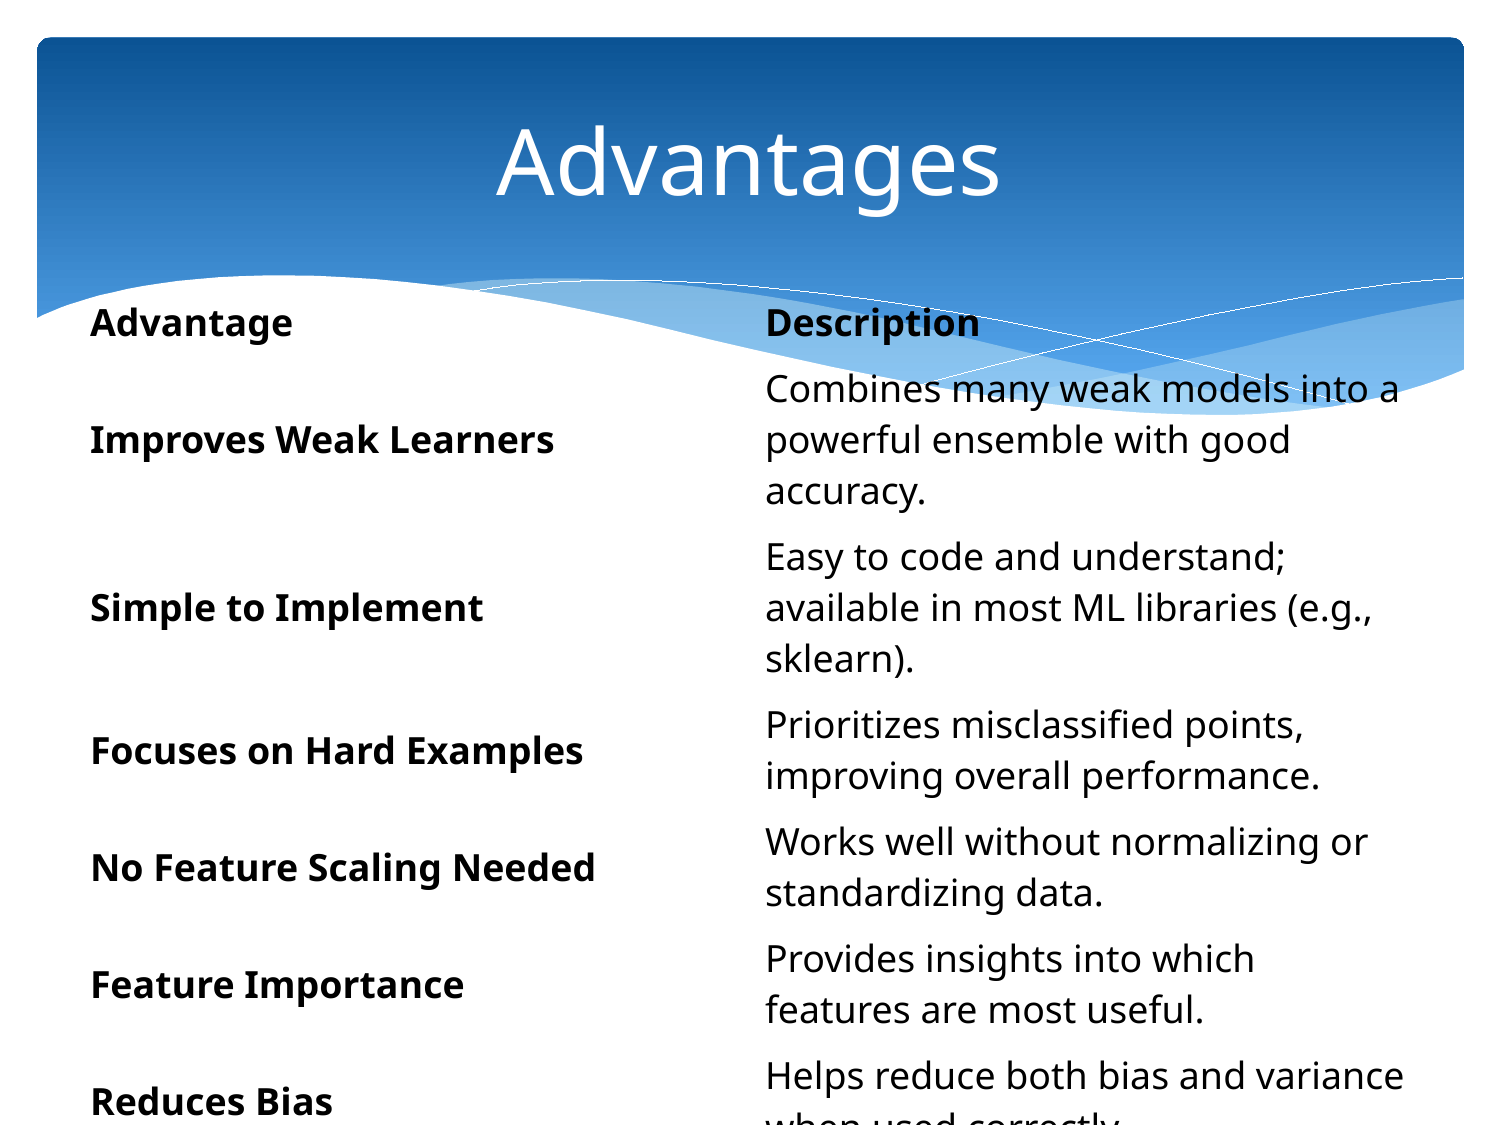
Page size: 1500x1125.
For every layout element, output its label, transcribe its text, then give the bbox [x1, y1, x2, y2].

table_header Advantage [75, 289, 750, 355]
table_cell Simple to Implement [75, 523, 750, 691]
table_cell Combines many weak models into a powerful ensemble with good accuracy. [750, 355, 1425, 523]
table_cell Feature Importance [75, 925, 750, 1042]
table_cell Prioritizes misclassified points, improving overall performance. [750, 691, 1425, 808]
table_cell Focuses on Hard Examples [75, 691, 750, 808]
table_cell Works well without normalizing or standardizing data. [750, 808, 1425, 925]
table_cell Provides insights into which features are most useful. [750, 925, 1425, 1042]
table_cell Helps reduce both bias and variance when used correctly. [750, 1042, 1425, 1125]
table_cell No Feature Scaling Needed [75, 808, 750, 925]
table_header Description [750, 289, 1425, 355]
table_cell Easy to code and understand; available in most ML libraries (e.g., sklearn). [750, 523, 1425, 691]
table_cell Improves Weak Learners [75, 355, 750, 523]
table_cell Reduces Bias [75, 1042, 750, 1125]
title Advantages [75, 55, 1425, 261]
